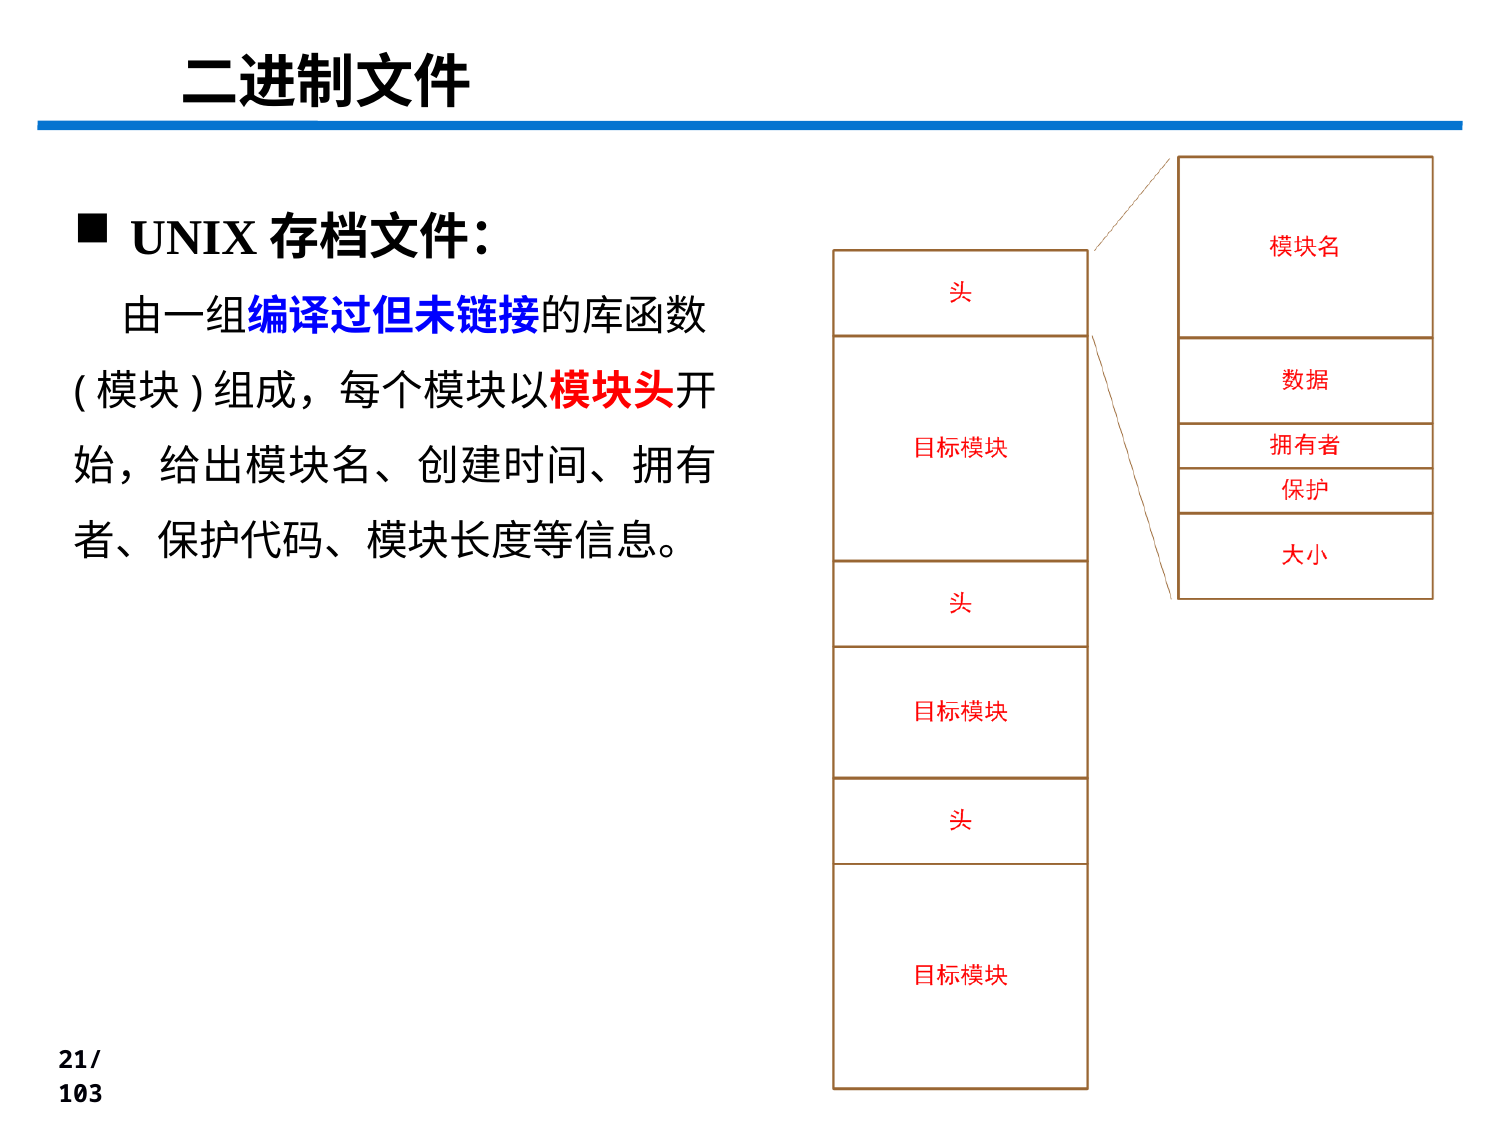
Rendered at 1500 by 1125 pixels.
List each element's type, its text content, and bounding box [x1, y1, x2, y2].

text_box UNIX存档文件： 由一组编译过但未链接的库函数(模块)组成，每个模块以模块头开始，给出模块名、创建时间、拥有者、保护代码、模块长度等信息。 [58, 166, 733, 572]
picture [814, 142, 1448, 1102]
text_box 二进制文件 [165, 36, 1406, 122]
